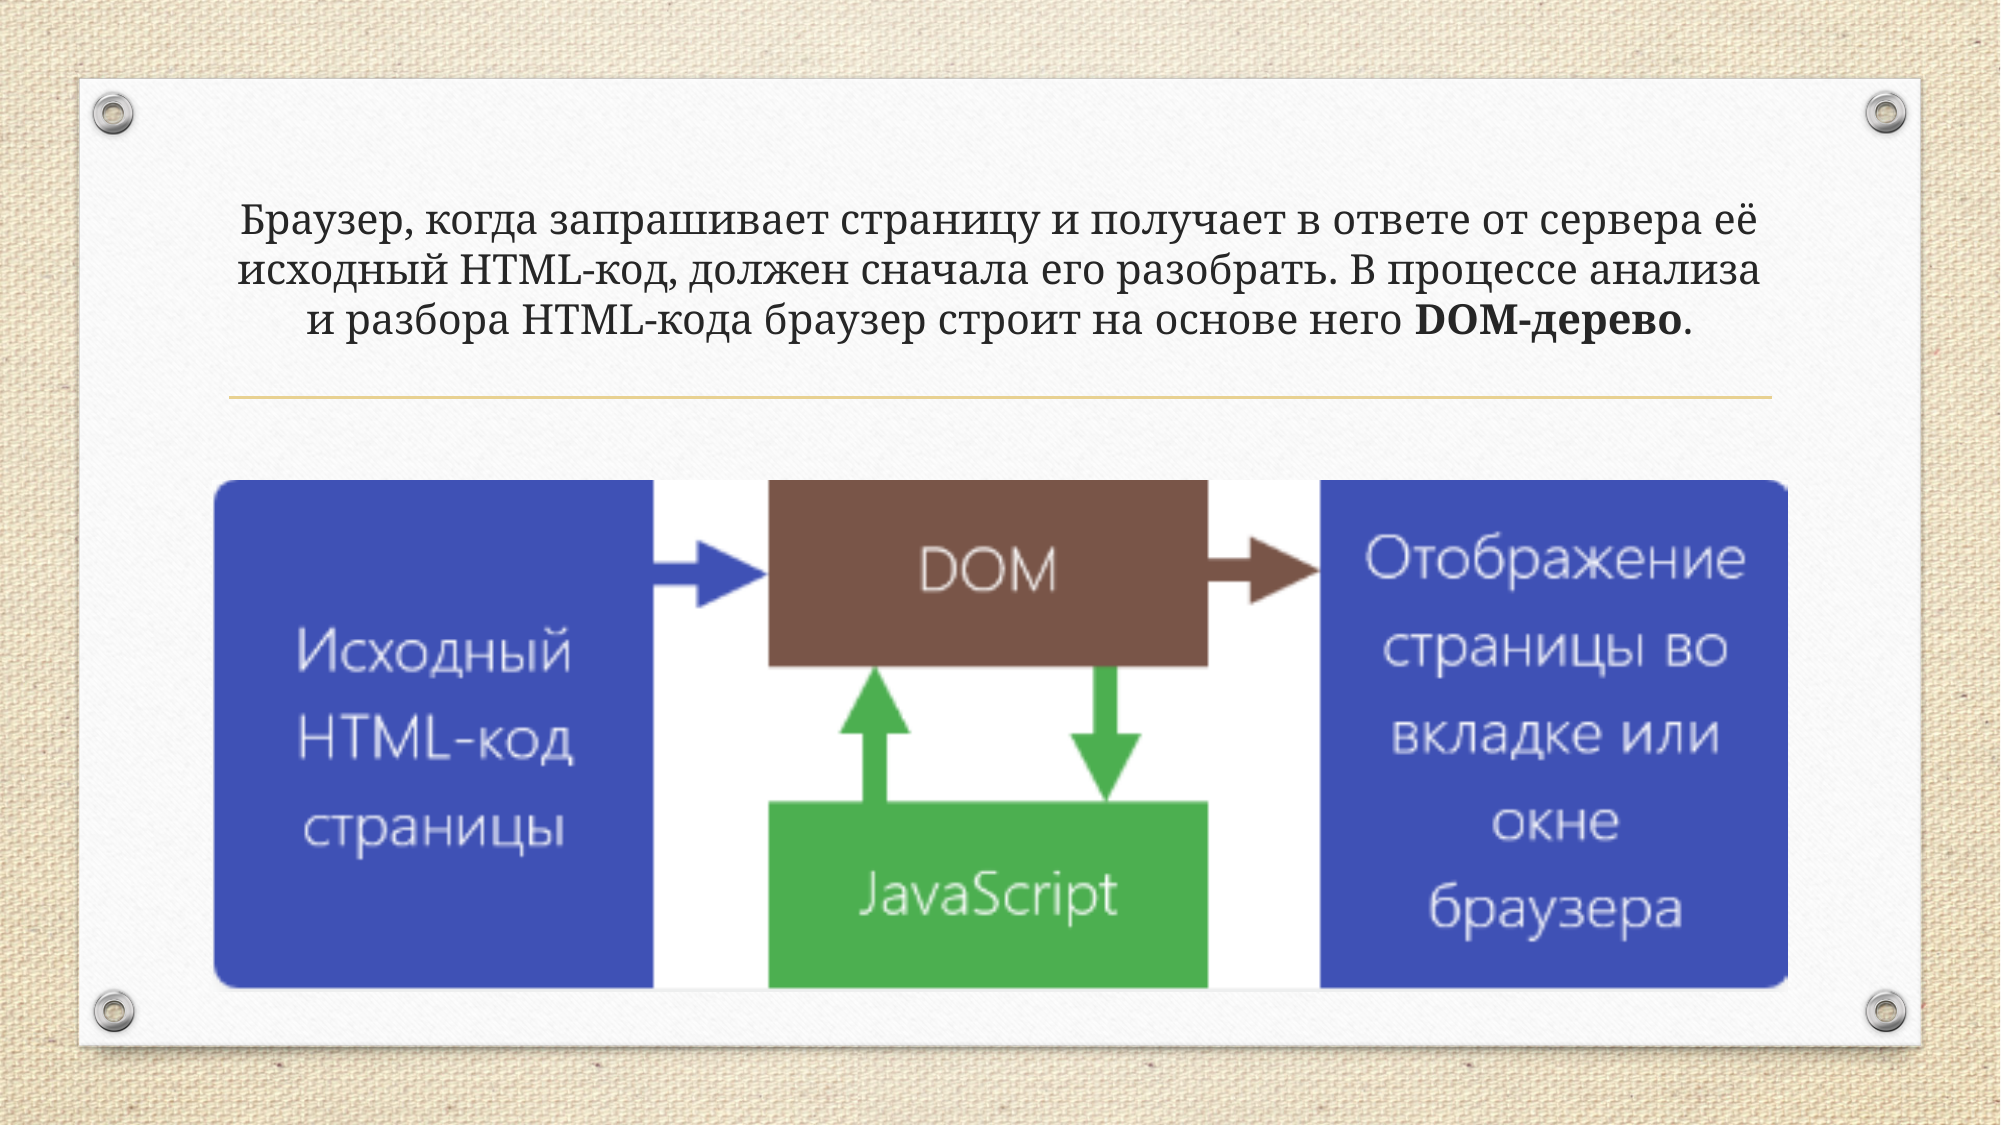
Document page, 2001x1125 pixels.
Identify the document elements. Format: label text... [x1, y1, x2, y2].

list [212, 480, 1788, 993]
title Браузер, когда запрашивает страницу и получает в ответе от сервера её исходный HTML-код, должен сначала его разобрать. В процессе анализа и разбора HTML-кода браузер строит на основе него DOM-дерево. [212, 161, 1788, 375]
picture [0, 0, 2001, 1125]
